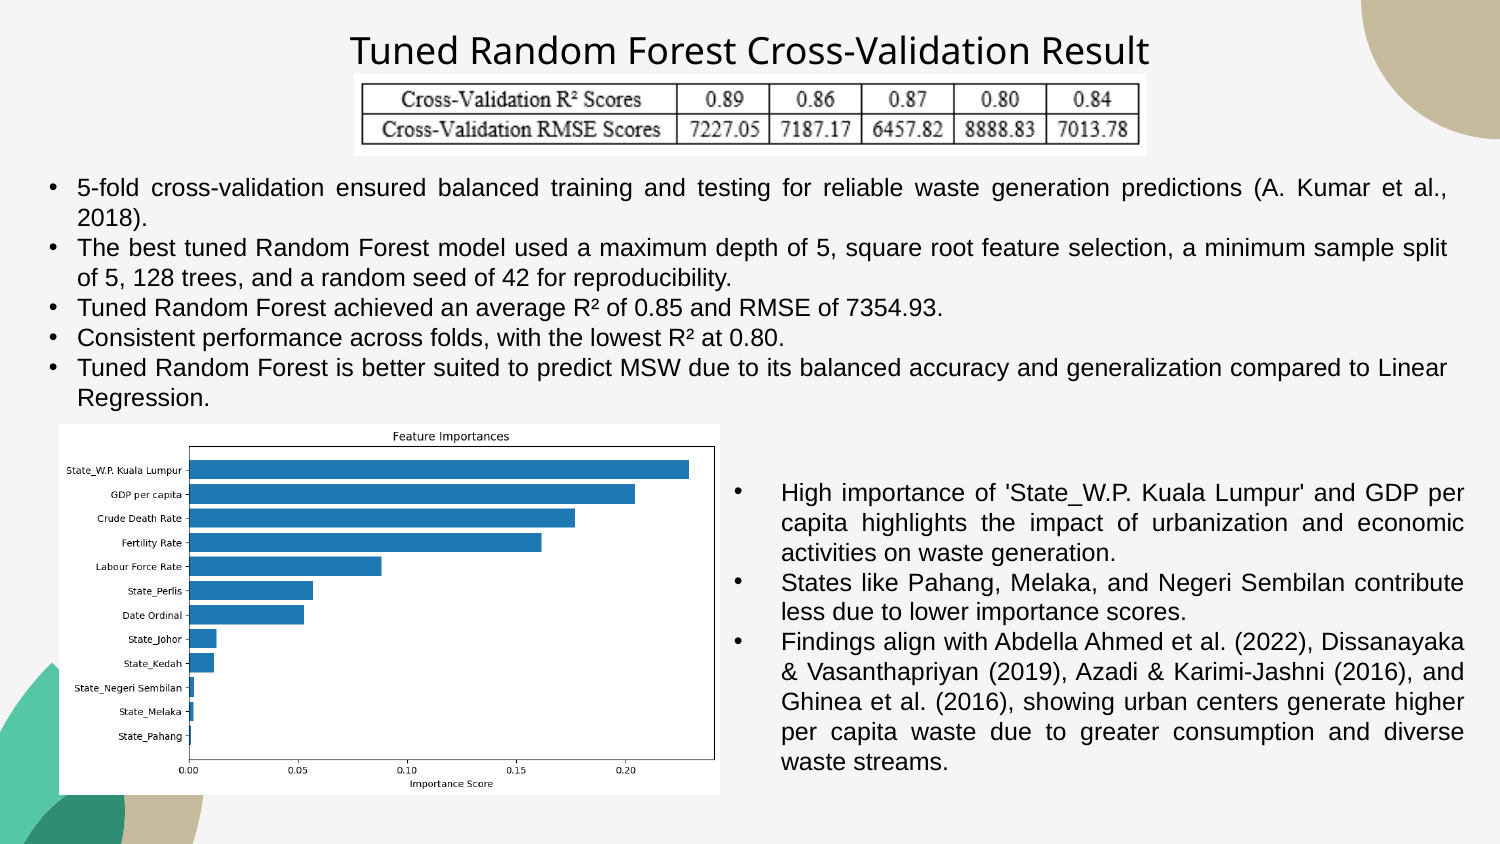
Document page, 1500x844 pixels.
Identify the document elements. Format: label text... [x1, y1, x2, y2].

text_box 5-fold cross-validation ensured balanced training and testing for reliable waste generation predictions (A. Kumar et al., 2018). The best tuned Random Forest model used a maximum depth of 5, square root feature selection, a minimum sample split of 5, 128 trees, and a random seed of 42 for reproducibility. Tuned Random Forest achieved an average R² of 0.85 and RMSE of 7354.93. Consistent performance across folds, with the lowest R² at 0.80. Tuned Random Forest is better suited to predict MSW due to its balanced accuracy and generalization compared to Linear Regression. [34, 164, 1466, 419]
picture [354, 74, 1146, 157]
picture [59, 424, 720, 795]
text_box Tuned Random Forest Cross-Validation Result [0, 19, 1500, 80]
text_box High importance of 'State_W.P. Kuala Lumpur' and GDP per capita highlights the impact of urbanization and economic activities on waste generation. States like Pahang, Melaka, and Negeri Sembilan contribute less due to lower importance scores. Findings align with Abdella Ahmed et al. (2022), Dissanayaka & Vasanthapriyan (2019), Azadi & Karimi-Jashni (2016), and Ghinea et al. (2016), showing urban centers generate higher per capita waste due to greater consumption and diverse waste streams. [724, 438, 1481, 783]
